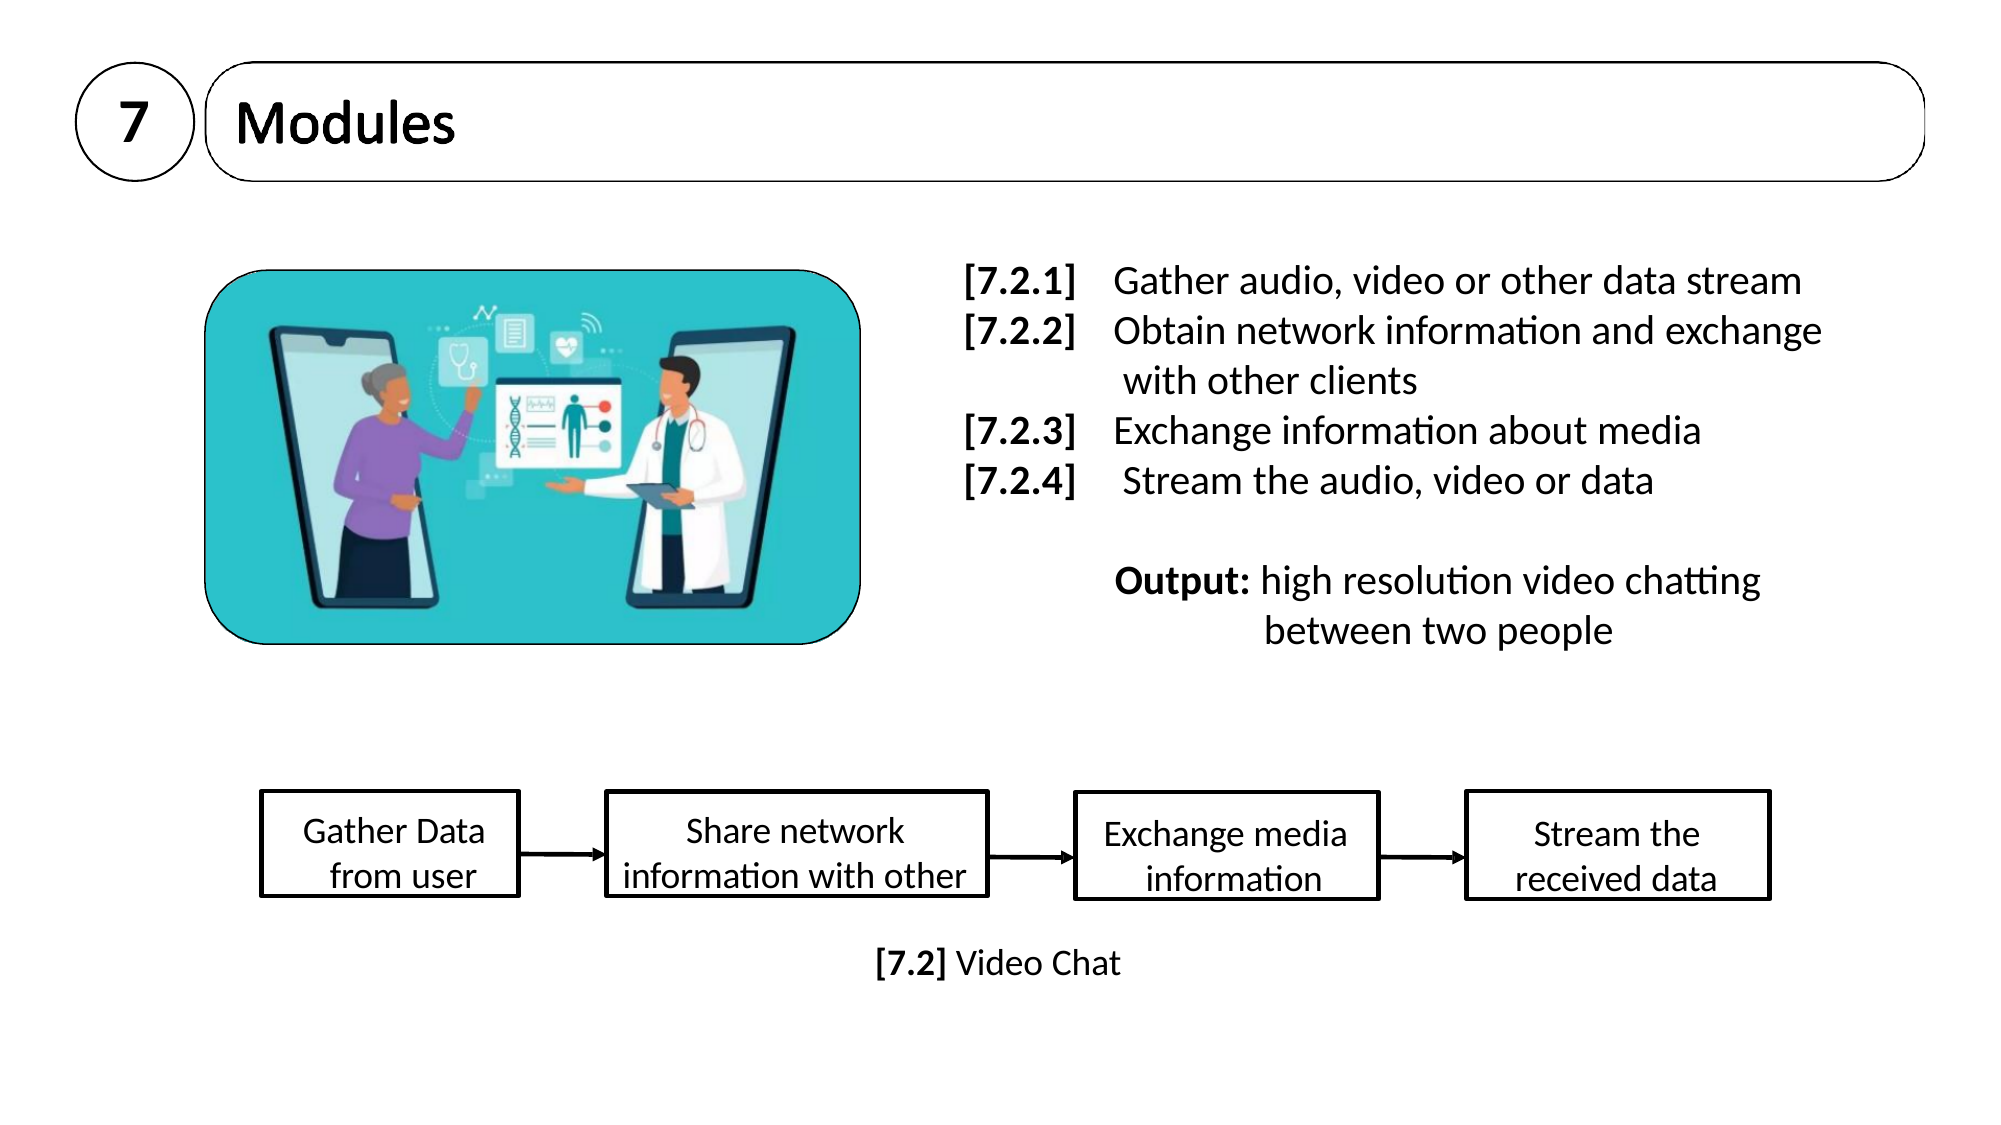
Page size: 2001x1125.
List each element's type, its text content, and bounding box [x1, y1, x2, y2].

text_box [1378, 850, 1467, 865]
text_box [75, 62, 195, 181]
text_box [7.2] Video Chat [872, 935, 1125, 983]
text_box [7.2.1] [7.2.2] [961, 250, 1079, 353]
text_box Share network information with other [606, 791, 988, 897]
text_box [987, 850, 1076, 865]
title Gather audio, video or other data stream Obtain network information and exchange with other clients Exchange information about media Stream the audio, video or data [1111, 250, 1832, 503]
text_box Output: high resolution video chatting between two people [1111, 550, 1765, 653]
text_box [7.2.3] [7.2.4] [961, 400, 1079, 503]
text_box [518, 847, 607, 862]
text_box 7 [116, 77, 153, 155]
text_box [203, 269, 862, 646]
text_box Exchange media information [1075, 792, 1379, 900]
text_box Stream the received data [1466, 791, 1770, 900]
text_box Gather Data from user [261, 791, 519, 896]
text_box [204, 61, 1926, 182]
